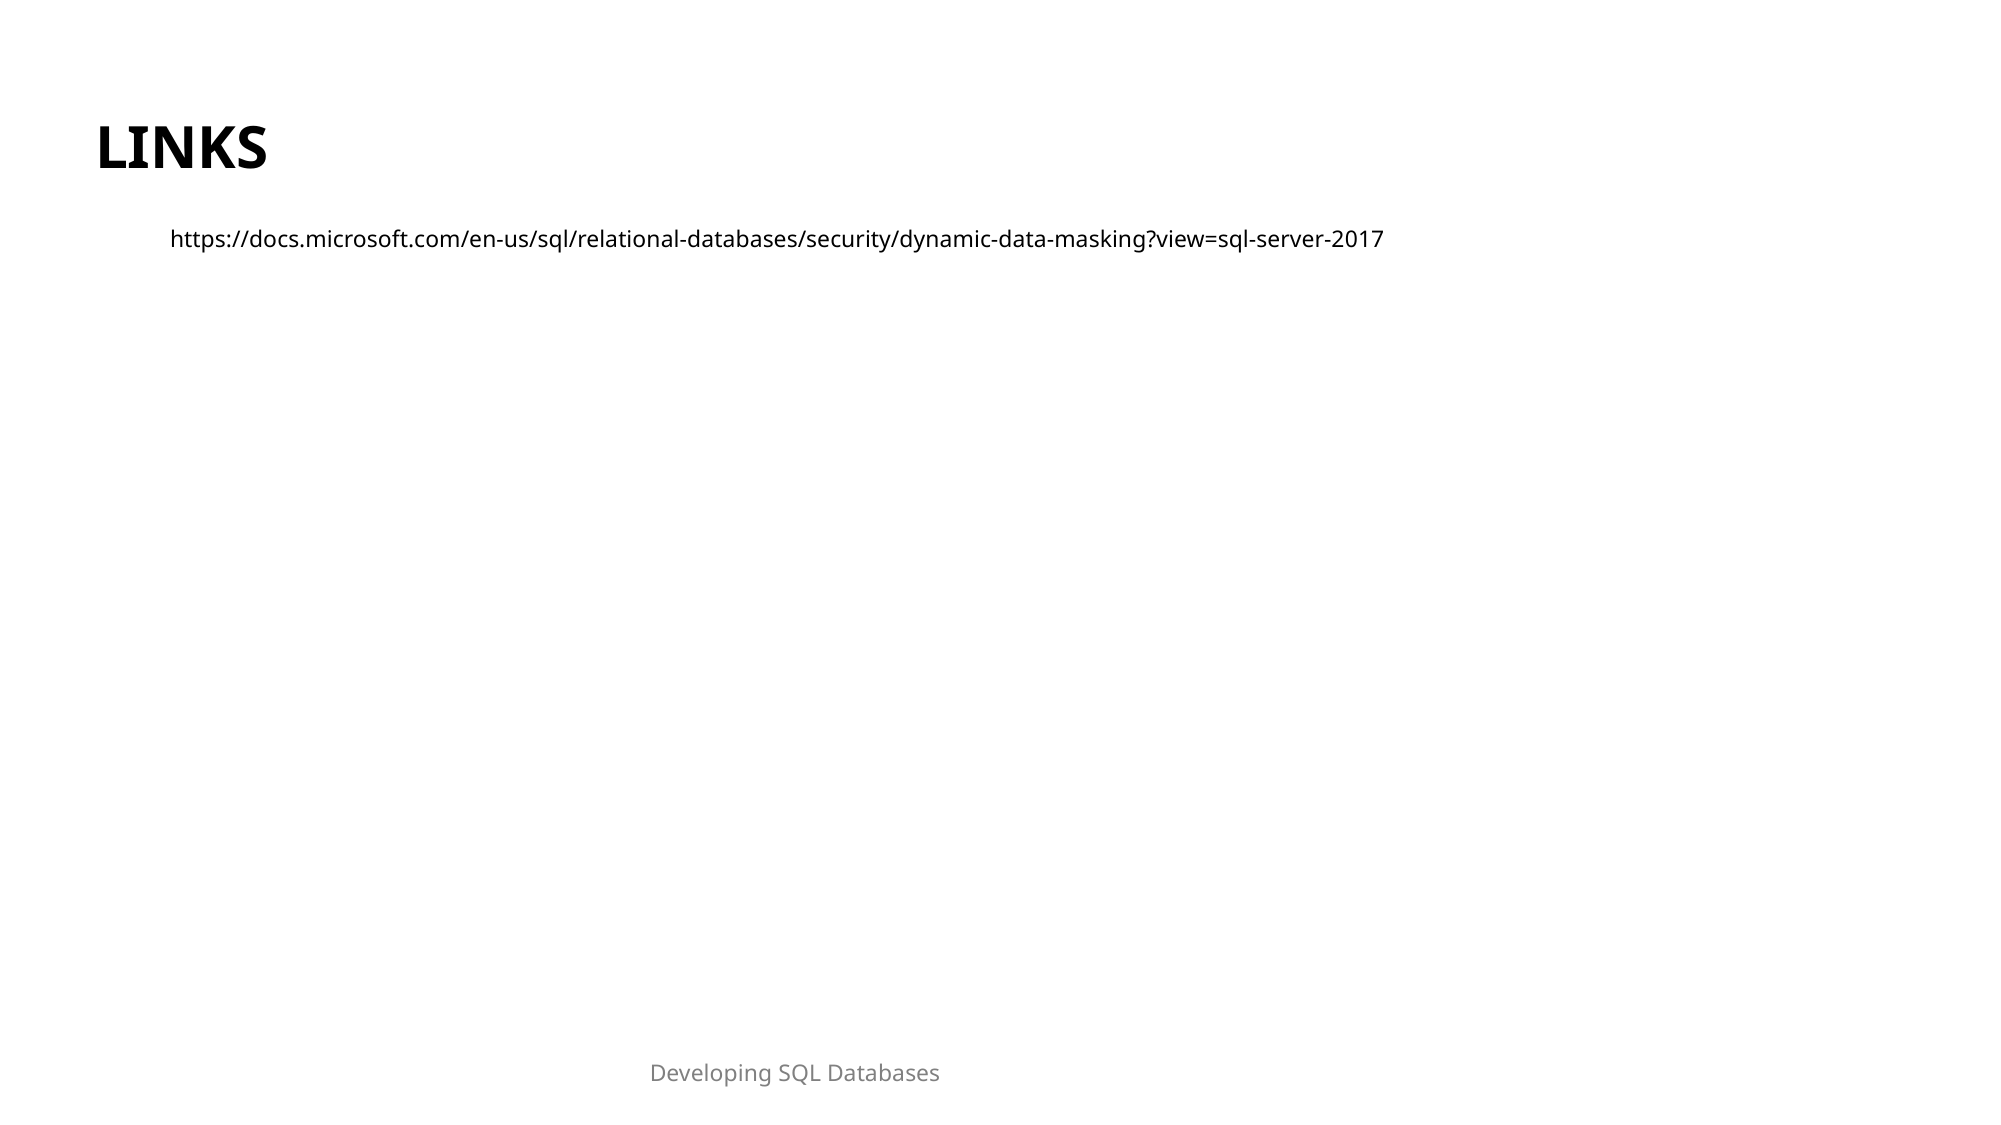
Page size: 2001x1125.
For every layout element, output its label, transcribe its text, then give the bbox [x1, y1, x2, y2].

footer Developing SQL Databases [634, 1042, 1605, 1103]
text_box LINKS https://docs.microsoft.com/en-us/sql/relational-databases/security/dynamic-data-masking?view=sql-server-2017 [80, 102, 1783, 288]
